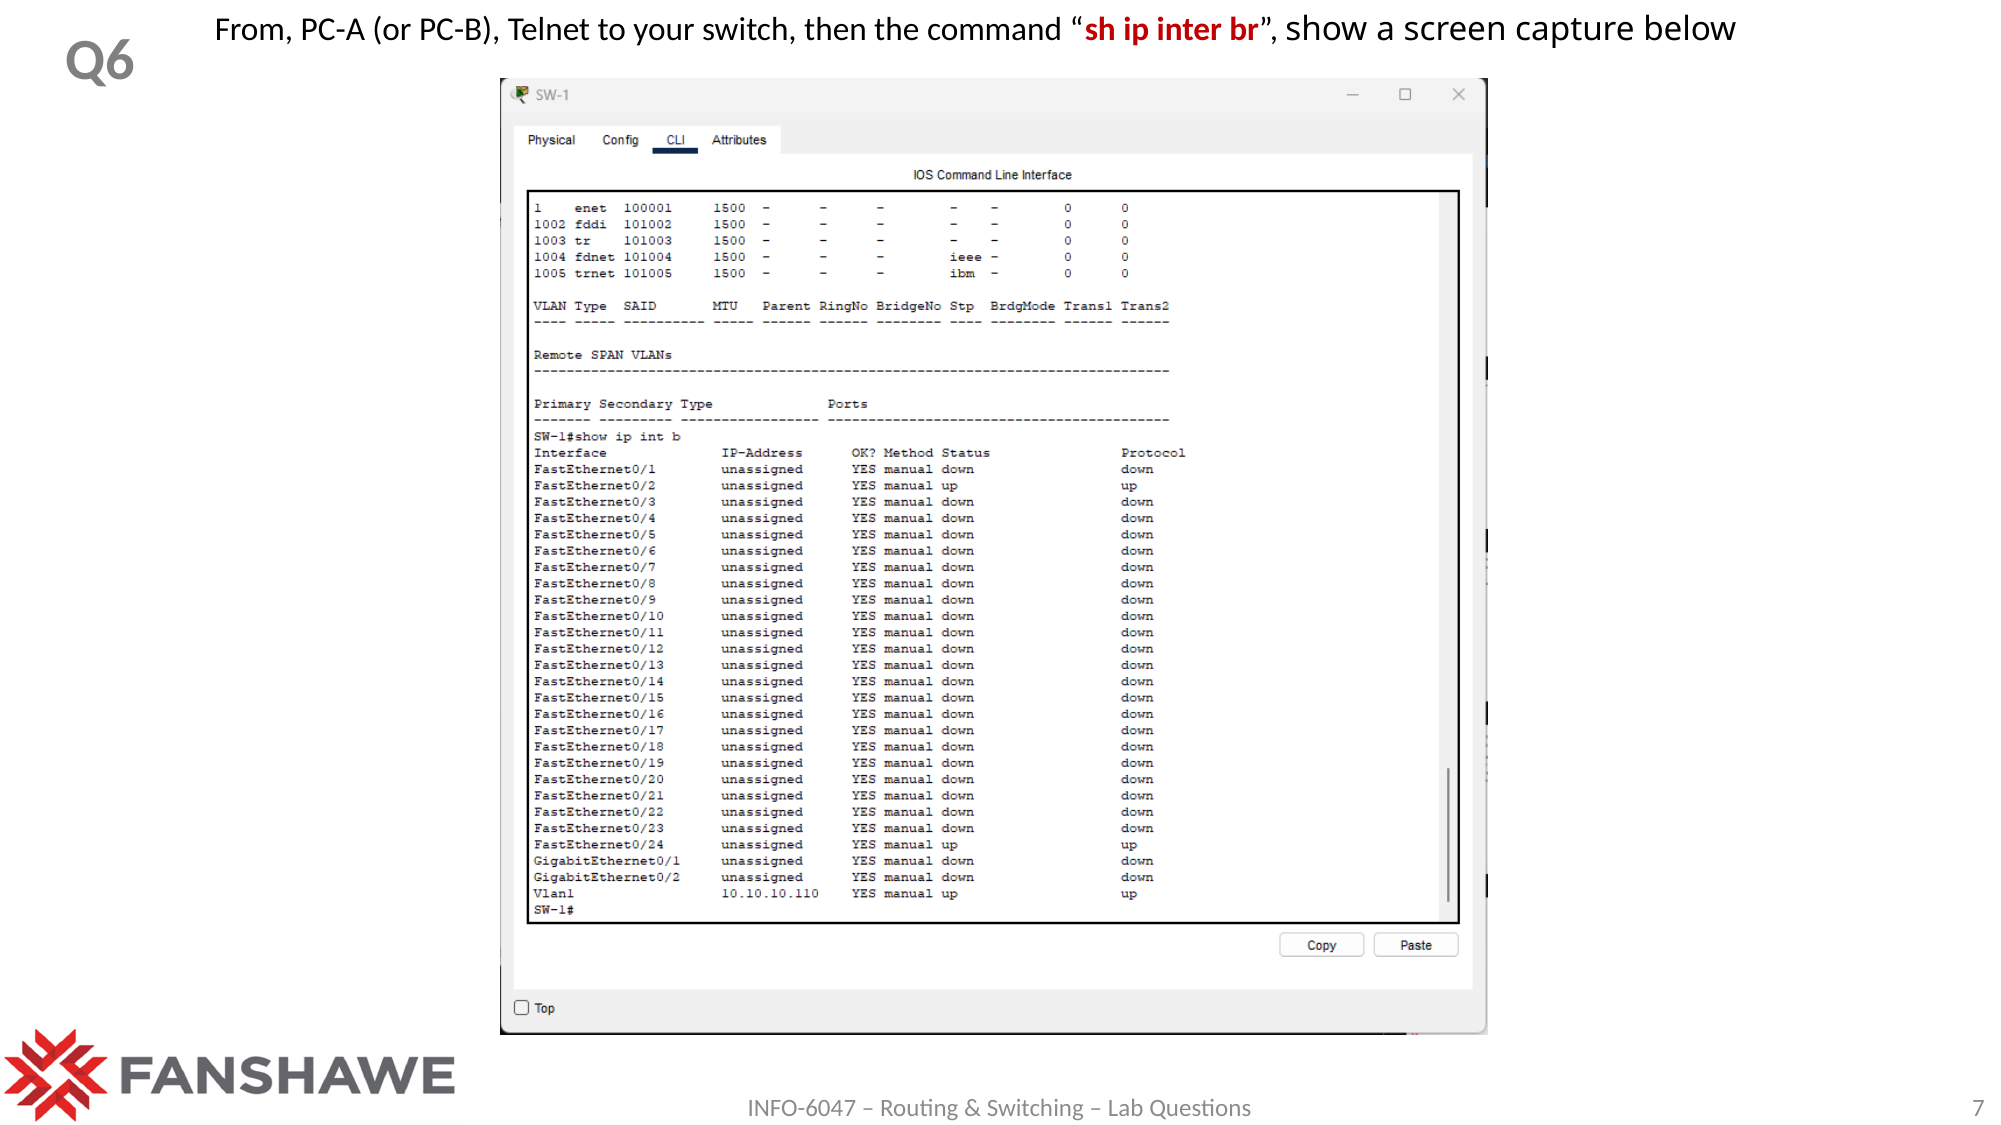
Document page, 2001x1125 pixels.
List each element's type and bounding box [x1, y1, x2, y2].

picture [0, 1024, 467, 1125]
picture [499, 78, 1488, 1035]
